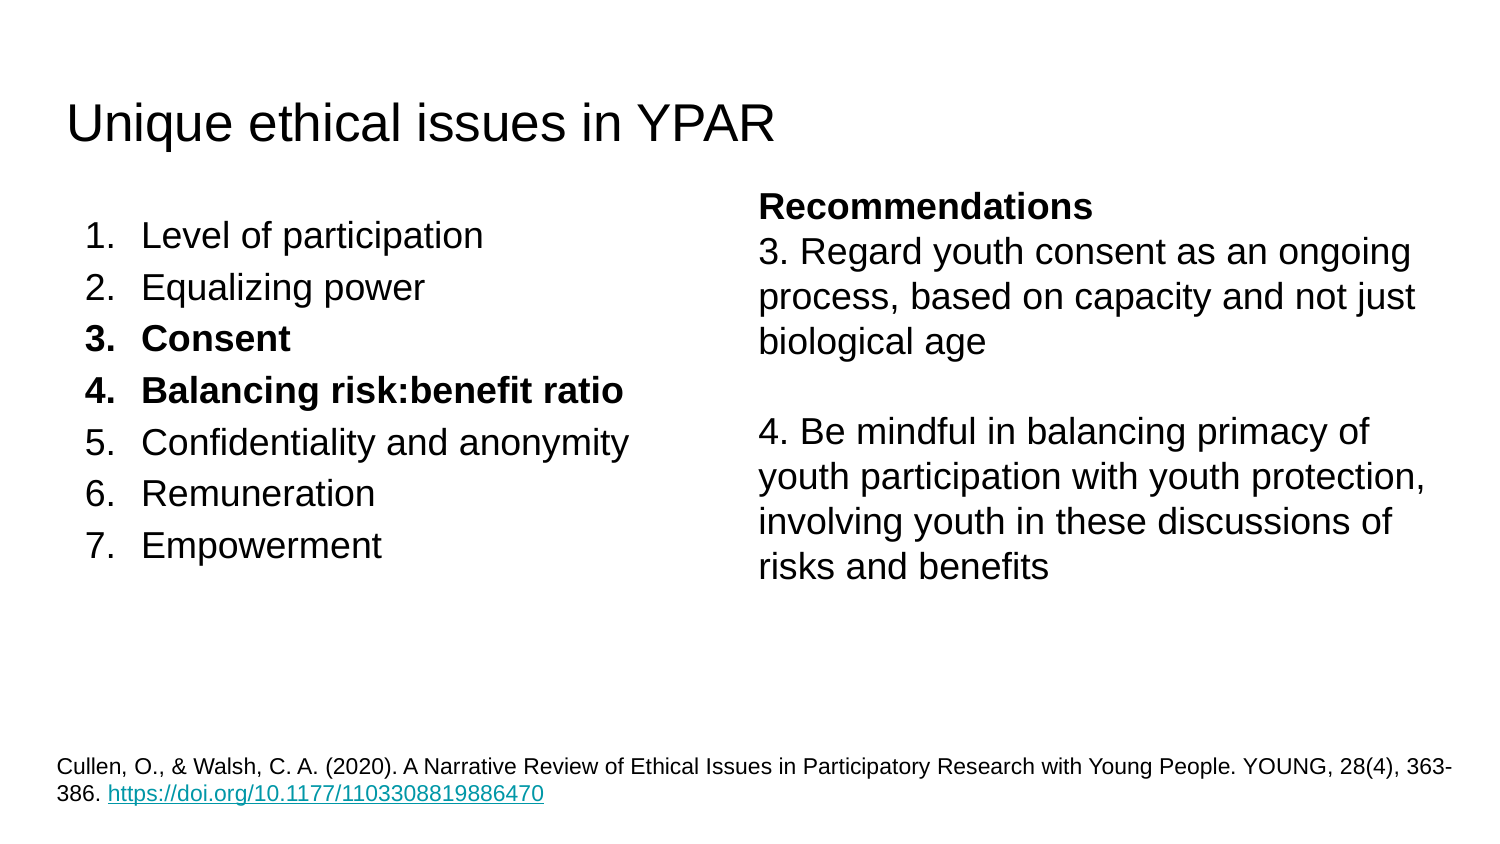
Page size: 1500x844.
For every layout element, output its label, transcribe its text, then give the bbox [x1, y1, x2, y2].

text_box Cullen, O., & Walsh, C. A. (2020). A Narrative Review of Ethical Issues in Participatory Research with Young People. YOUNG, 28(4), 363-386. https://doi.org/10.1177/1103308819886470 [41, 736, 1494, 822]
text_box Recommendations 3. Regard youth consent as an ongoing process, based on capacity and not just biological age 4. Be mindful in balancing primacy of youth participation with youth protection, involving youth in these discussions of risks and benefits [743, 166, 1468, 642]
list Level of participation Equalizing power Consent Balancing risk:benefit ratio Confidentiality and anonymity Remuneration Empowerment [51, 189, 1449, 736]
title Unique ethical issues in YPAR [51, 72, 1449, 167]
